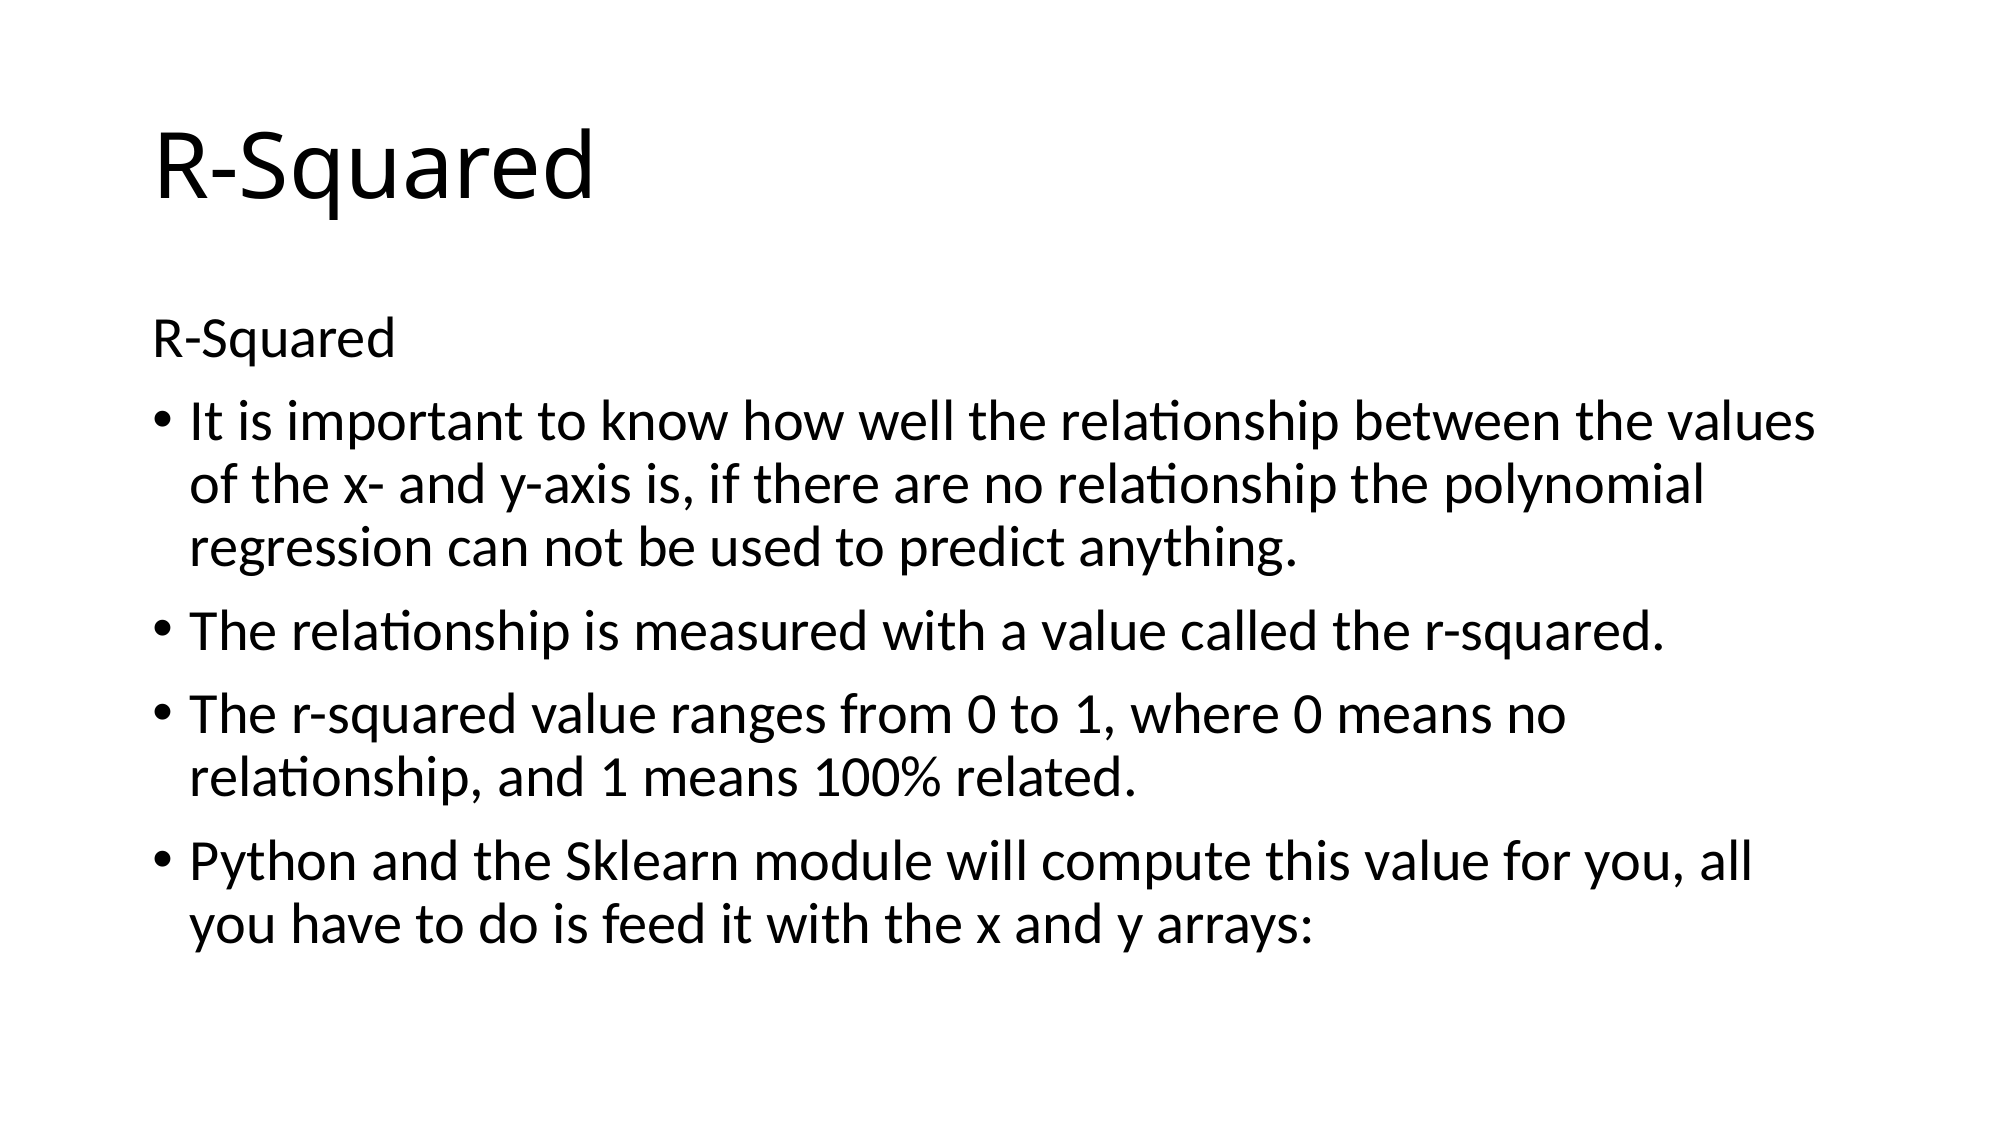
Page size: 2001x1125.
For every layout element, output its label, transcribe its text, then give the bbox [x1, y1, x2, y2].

title R-Squared [137, 59, 1863, 278]
list R-Squared It is important to know how well the relationship between the values of the x- and y-axis is, if there are no relationship the polynomial regression can not be used to predict anything. The relationship is measured with a value called the r-squared. The r-squared value ranges from 0 to 1, where 0 means no relationship, and 1 means 100% related. Python and the Sklearn module will compute this value for you, all you have to do is feed it with the x and y arrays: [137, 299, 1863, 1014]
